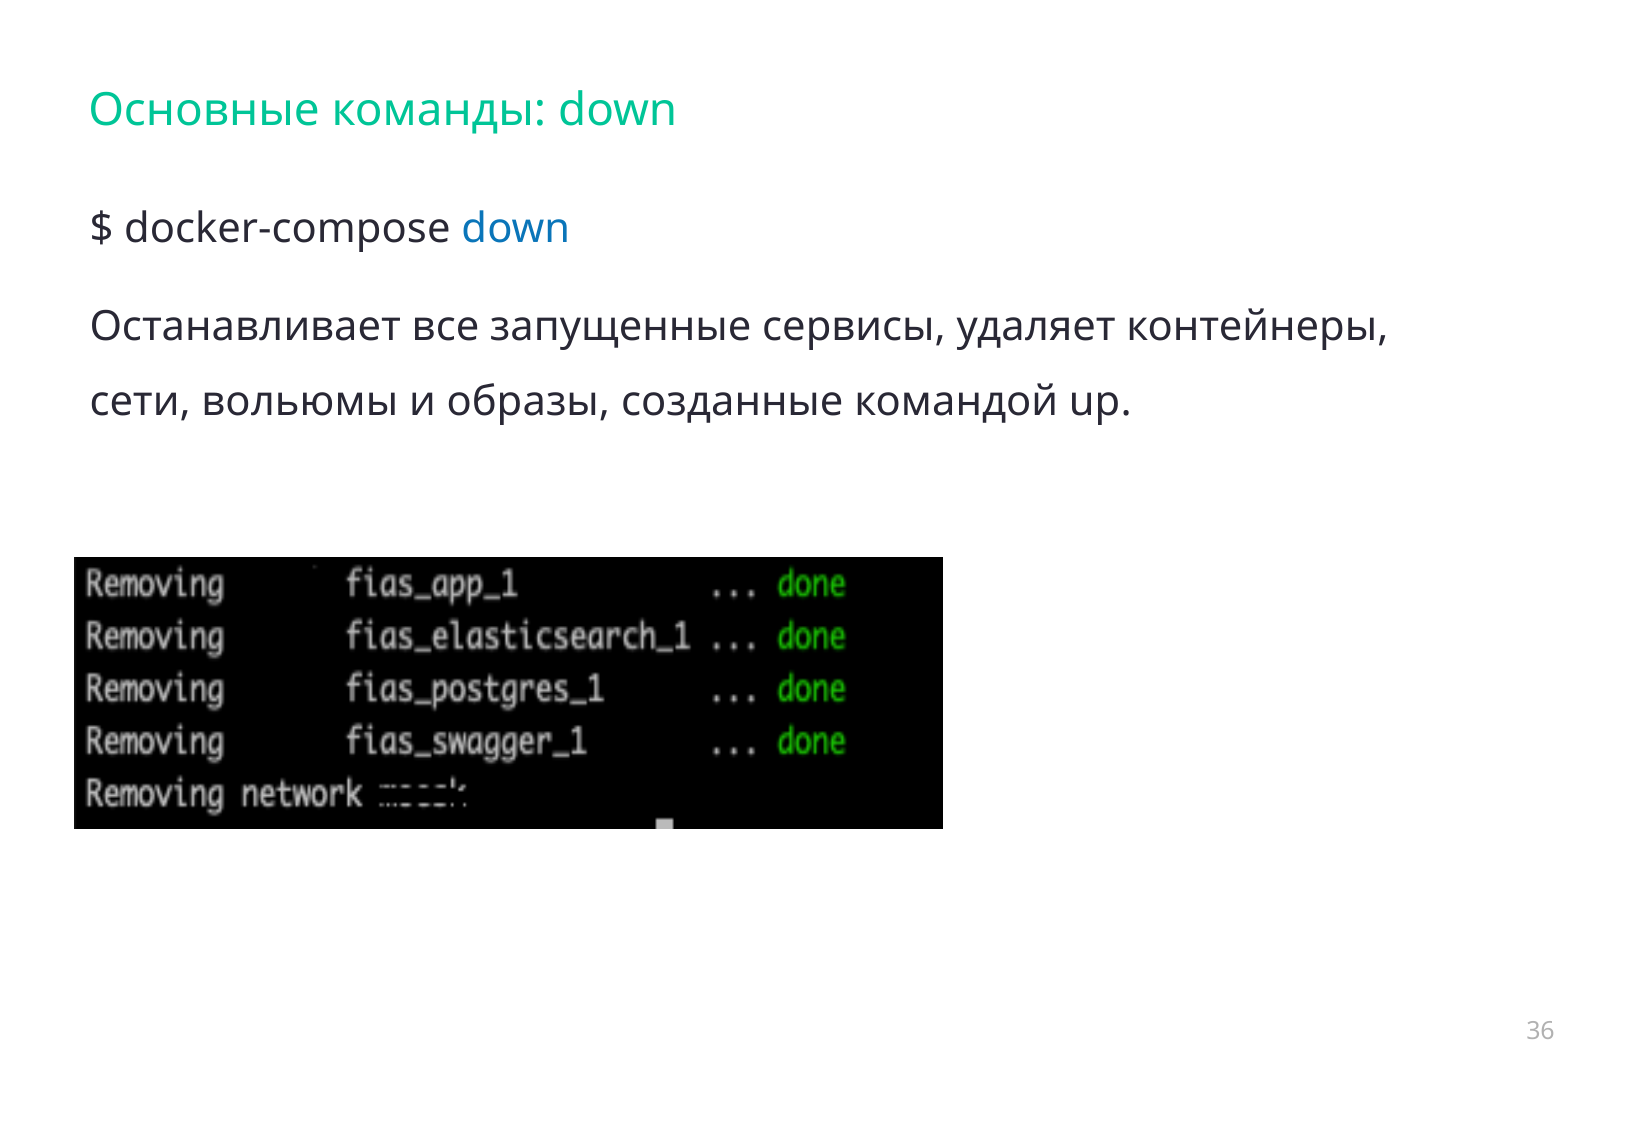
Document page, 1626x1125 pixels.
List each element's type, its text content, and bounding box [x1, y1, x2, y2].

title Основные команды: down [86, 77, 789, 268]
picture [74, 556, 943, 829]
slide_number 36 [1519, 1014, 1564, 1076]
text_box $ docker-compose down Останавливает все запущенные сервисы, удаляет контейнеры, сети, вольюмы и образы, созданные командой up. [87, 198, 1471, 424]
